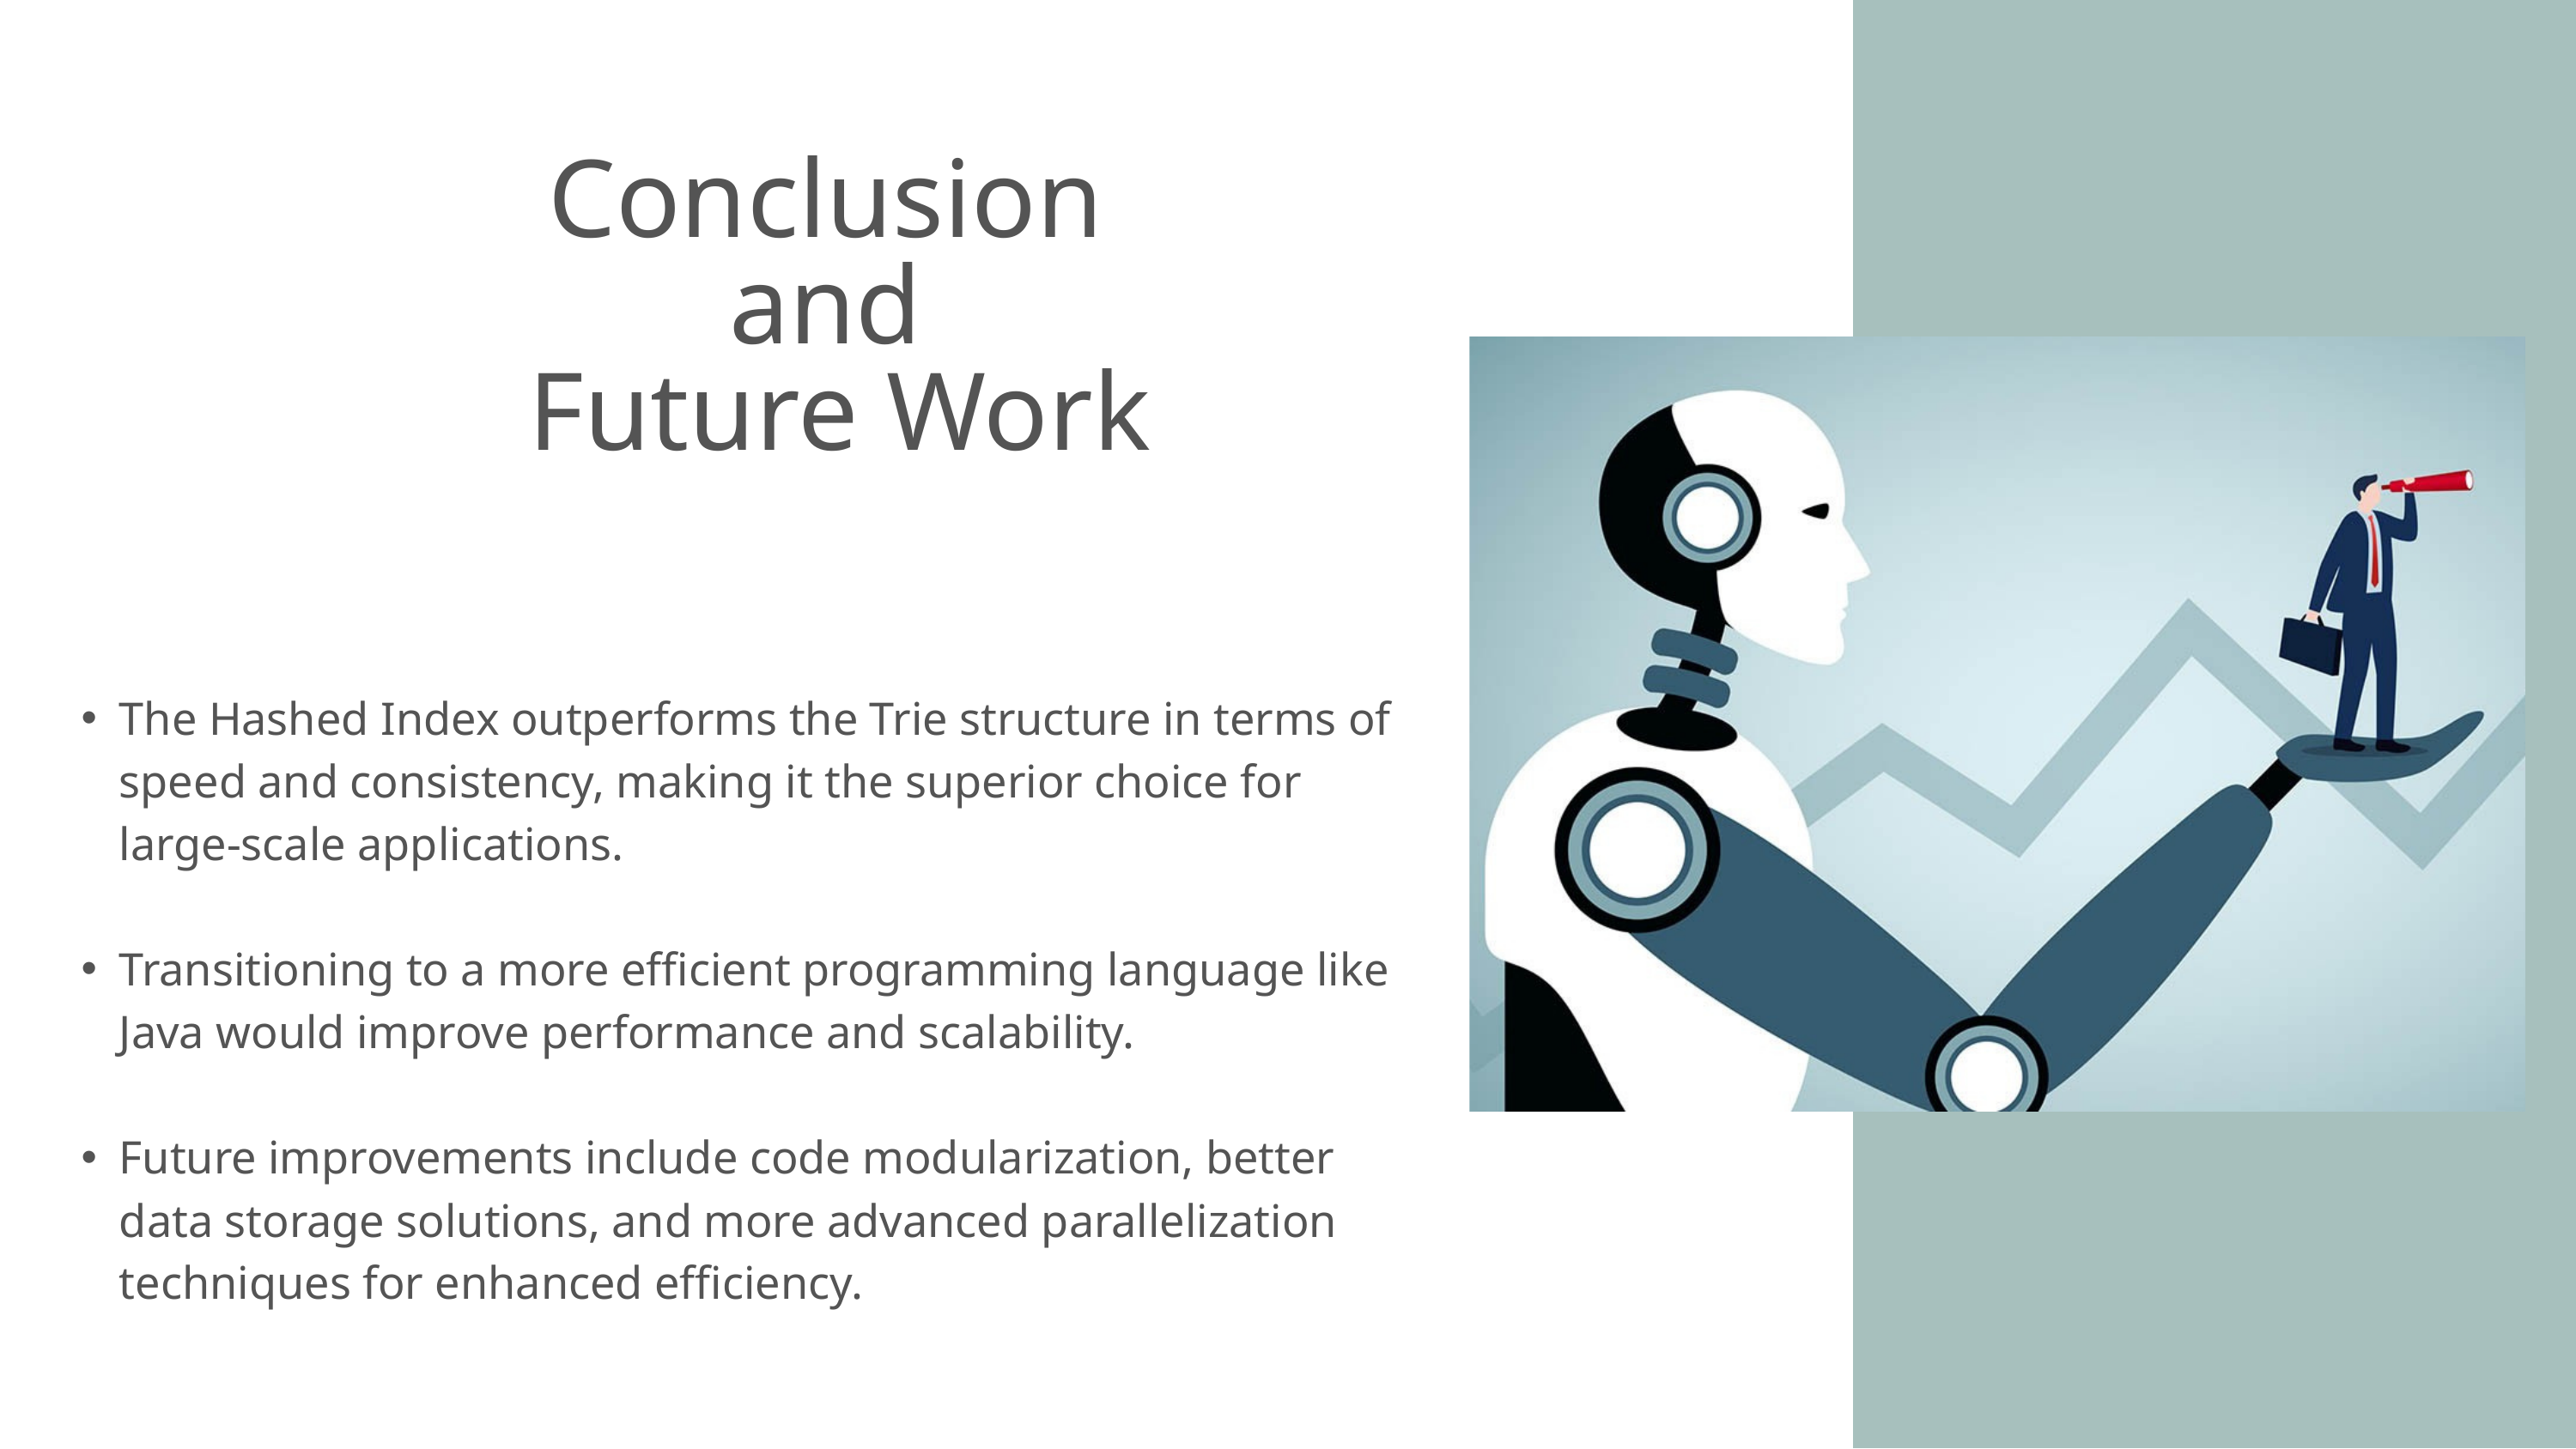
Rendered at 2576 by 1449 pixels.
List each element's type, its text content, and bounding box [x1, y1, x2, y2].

text_box The Hashed Index outperforms the Trie structure in terms of speed and consistency, making it the superior choice for large-scale applications. Transitioning to a more efficient programming language like Java would improve performance and scalability. Future improvements include code modularization, better data storage solutions, and more advanced parallelization techniques for enhanced efficiency. [43, 681, 1433, 1372]
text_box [1852, 0, 2576, 1449]
text_box [1469, 336, 1848, 1112]
text_box Conclusion and Future Work [144, 153, 1535, 472]
